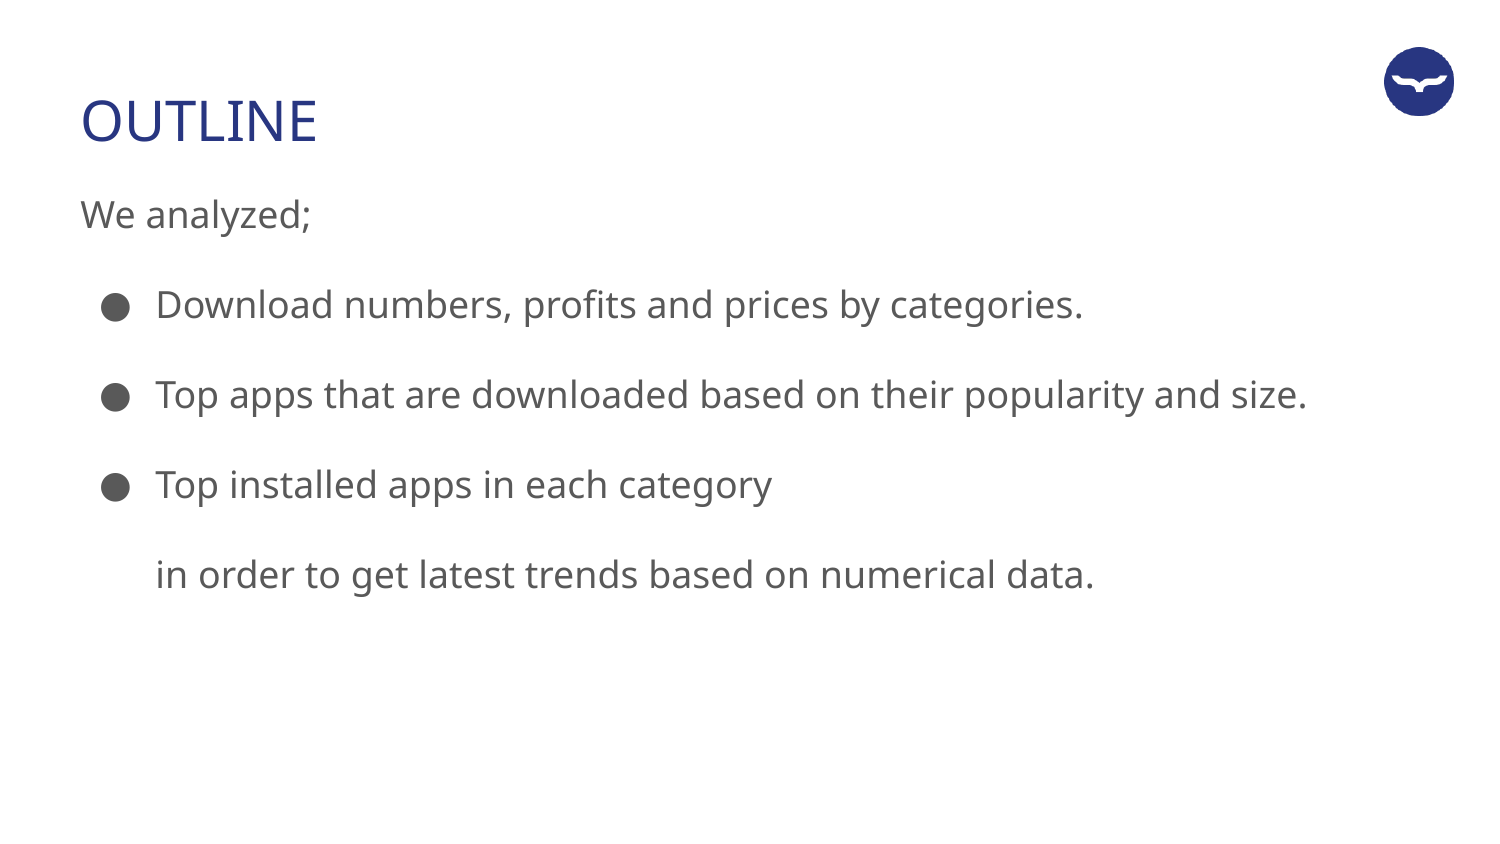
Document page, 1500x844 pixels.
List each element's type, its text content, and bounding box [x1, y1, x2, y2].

list We analyzed; Download numbers, profits and prices by categories. Top apps that are downloaded based on their popularity and size. Top installed apps in each category in order to get latest trends based on numerical data. [65, 175, 1378, 723]
title OUTLINE [65, 70, 1357, 165]
picture [1384, 46, 1454, 116]
